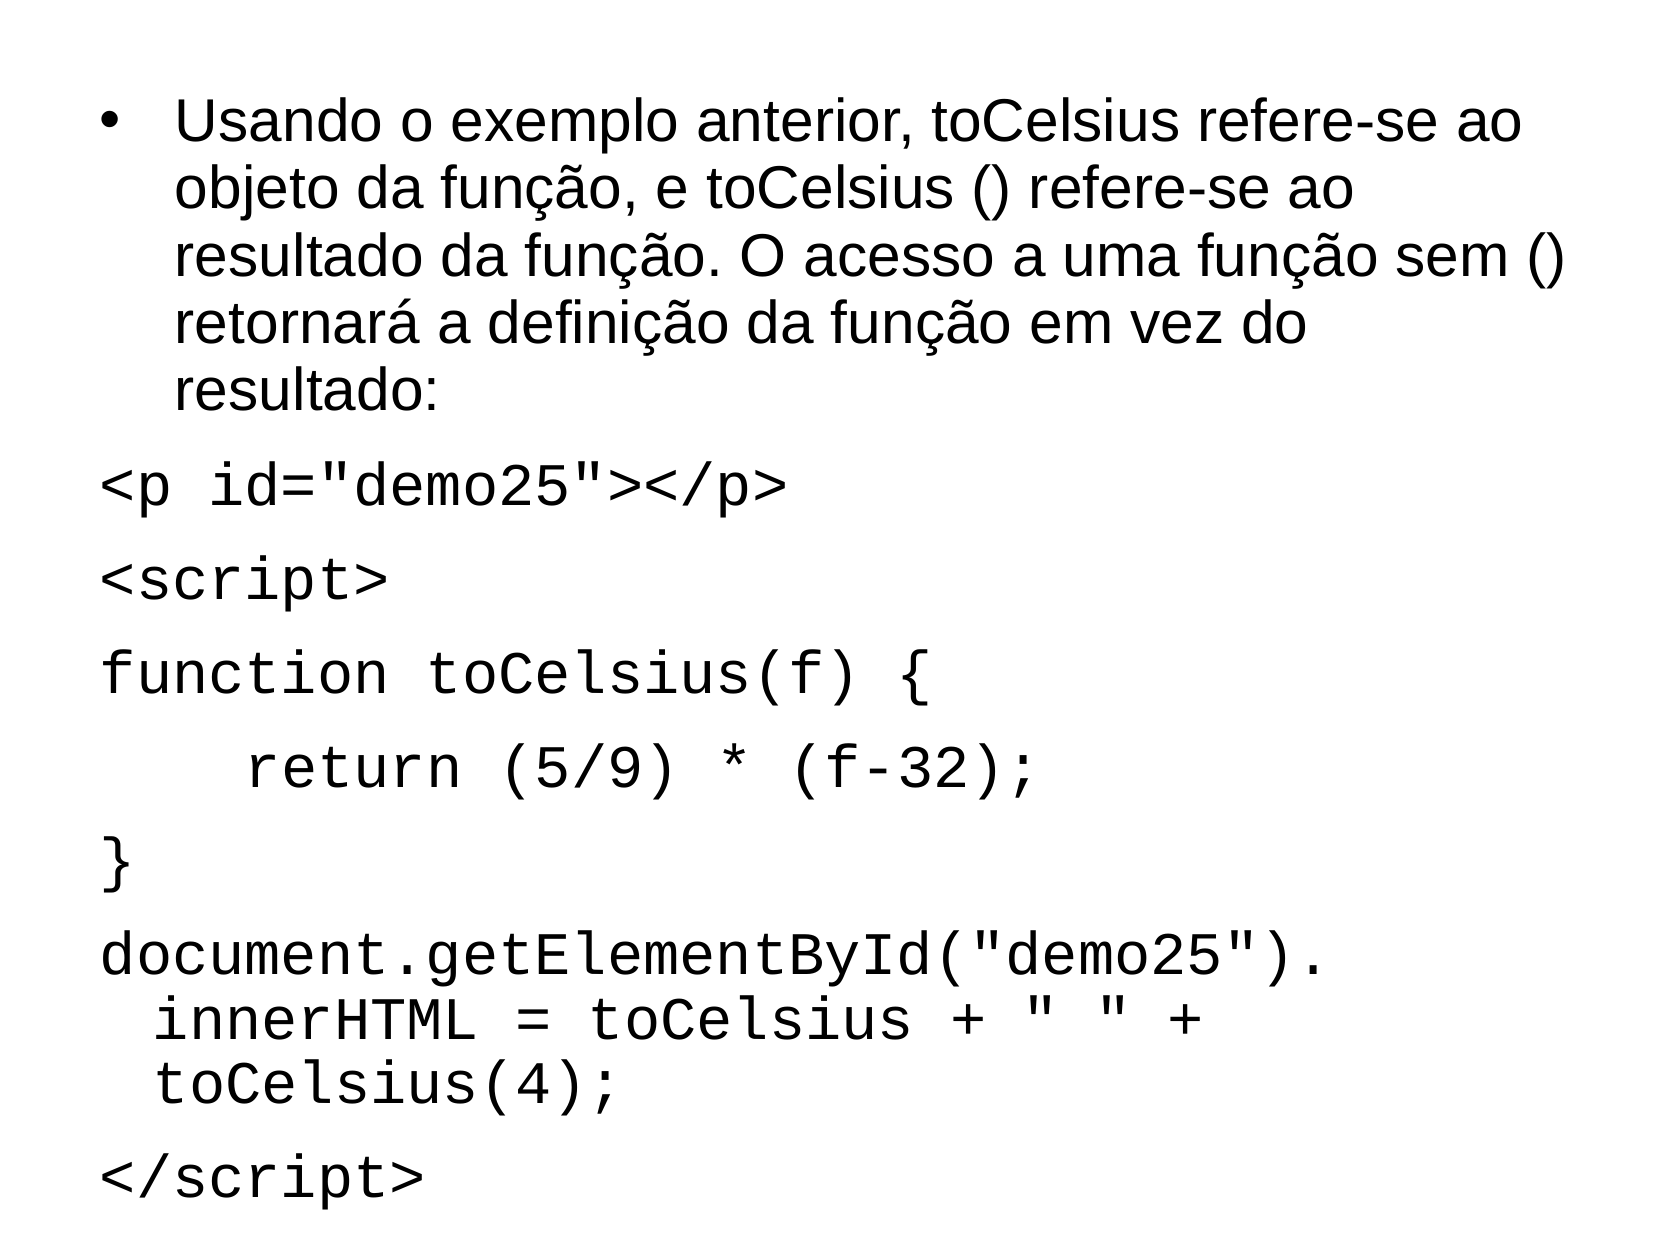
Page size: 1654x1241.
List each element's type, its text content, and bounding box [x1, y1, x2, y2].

text_box Usando o exemplo anterior, toCelsius refere-se ao objeto da função, e toCelsius () refere-se ao resultado da função. O acesso a uma função sem () retornará a definição da função em vez do resultado: <p id="demo25"></p> <script> function toCelsius(f) { return (5/9) * (f-32); } document.getElementById("demo25"). innerHTML = toCelsius + " " + toCelsius(4); </script> [82, 83, 1571, 1211]
